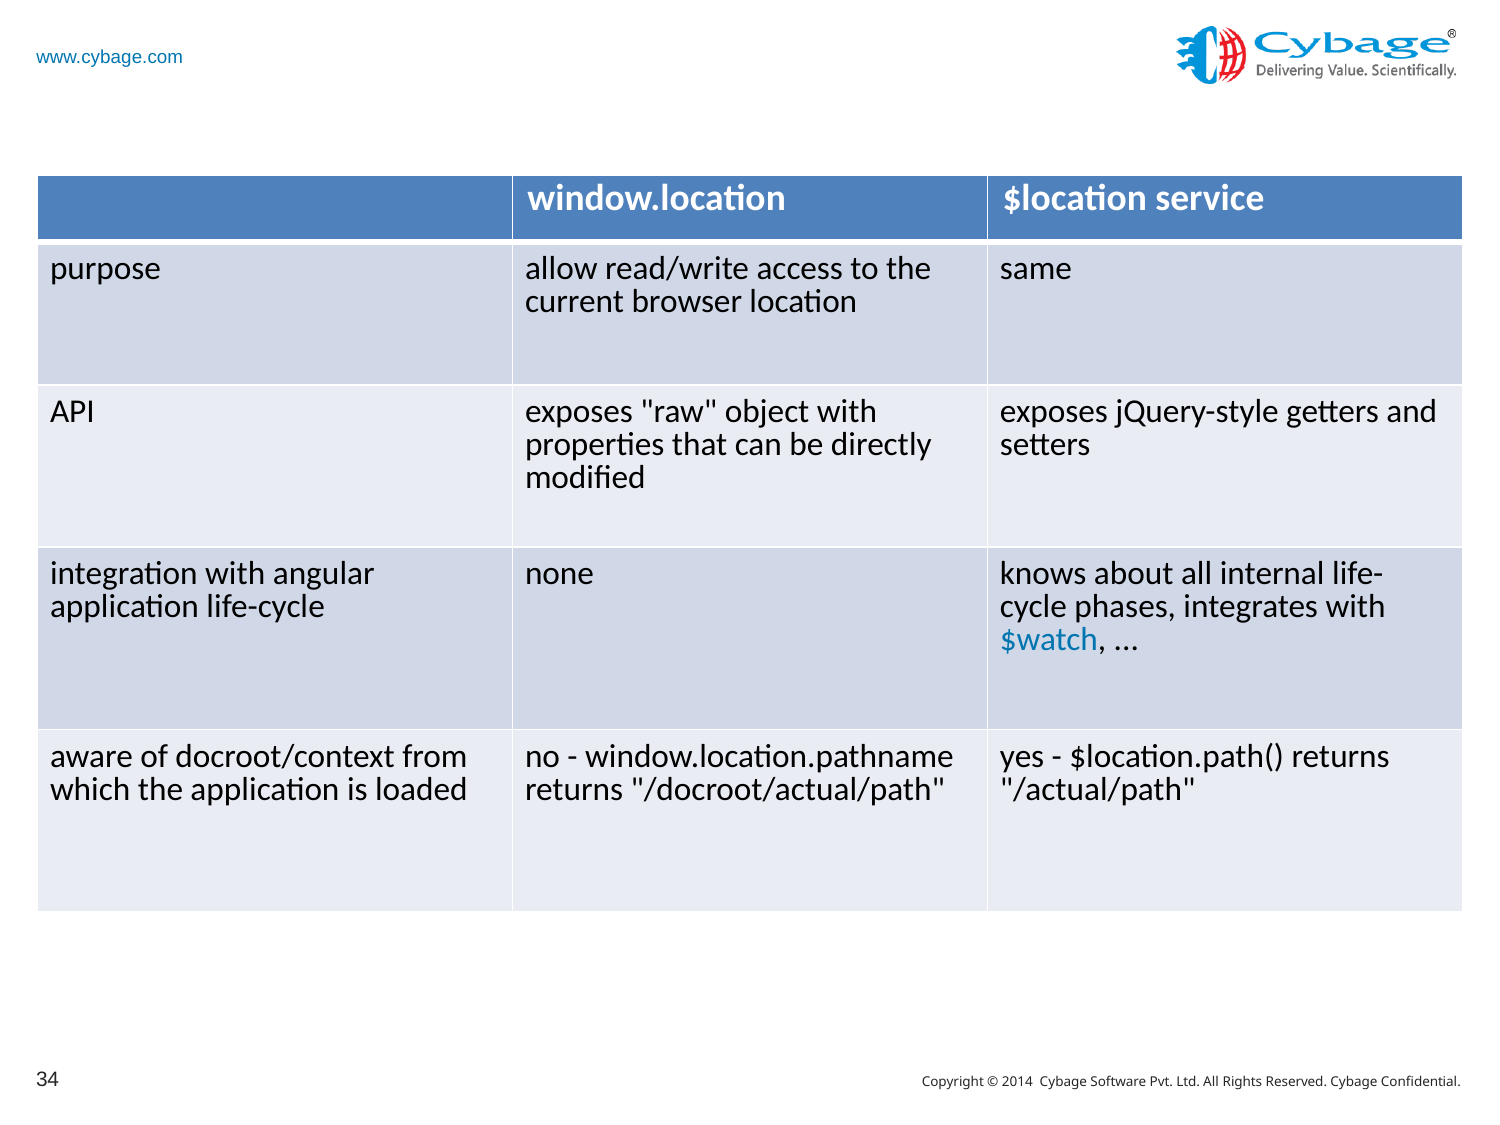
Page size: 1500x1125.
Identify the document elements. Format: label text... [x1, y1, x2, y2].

table_cell yes - $location.path() returns "/actual/path" [988, 730, 1462, 911]
table_cell purpose [38, 245, 512, 384]
table_cell integration with angular application life-cycle [38, 548, 512, 729]
table_cell no - window.location.pathname returns "/docroot/actual/path" [513, 730, 987, 911]
table_header $location service [988, 176, 1462, 239]
picture [1176, 26, 1207, 50]
table_cell aware of docroot/context from which the application is loaded [38, 730, 512, 911]
picture [1176, 53, 1203, 84]
table_cell API [38, 386, 512, 546]
table_cell allow read/write access to the current browser location [513, 245, 987, 384]
table_cell exposes jQuery-style getters and setters [988, 386, 1462, 546]
table_cell exposes "raw" object with properties that can be directly modified [513, 386, 987, 546]
table_cell knows about all internal life-cycle phases, integrates with $watch, ... [988, 548, 1462, 729]
picture [1207, 26, 1456, 84]
table_header [38, 176, 512, 239]
table_cell same [988, 245, 1462, 384]
table_cell none [513, 548, 987, 729]
slide_number 34 [21, 1048, 102, 1109]
table_header window.location [513, 176, 987, 239]
